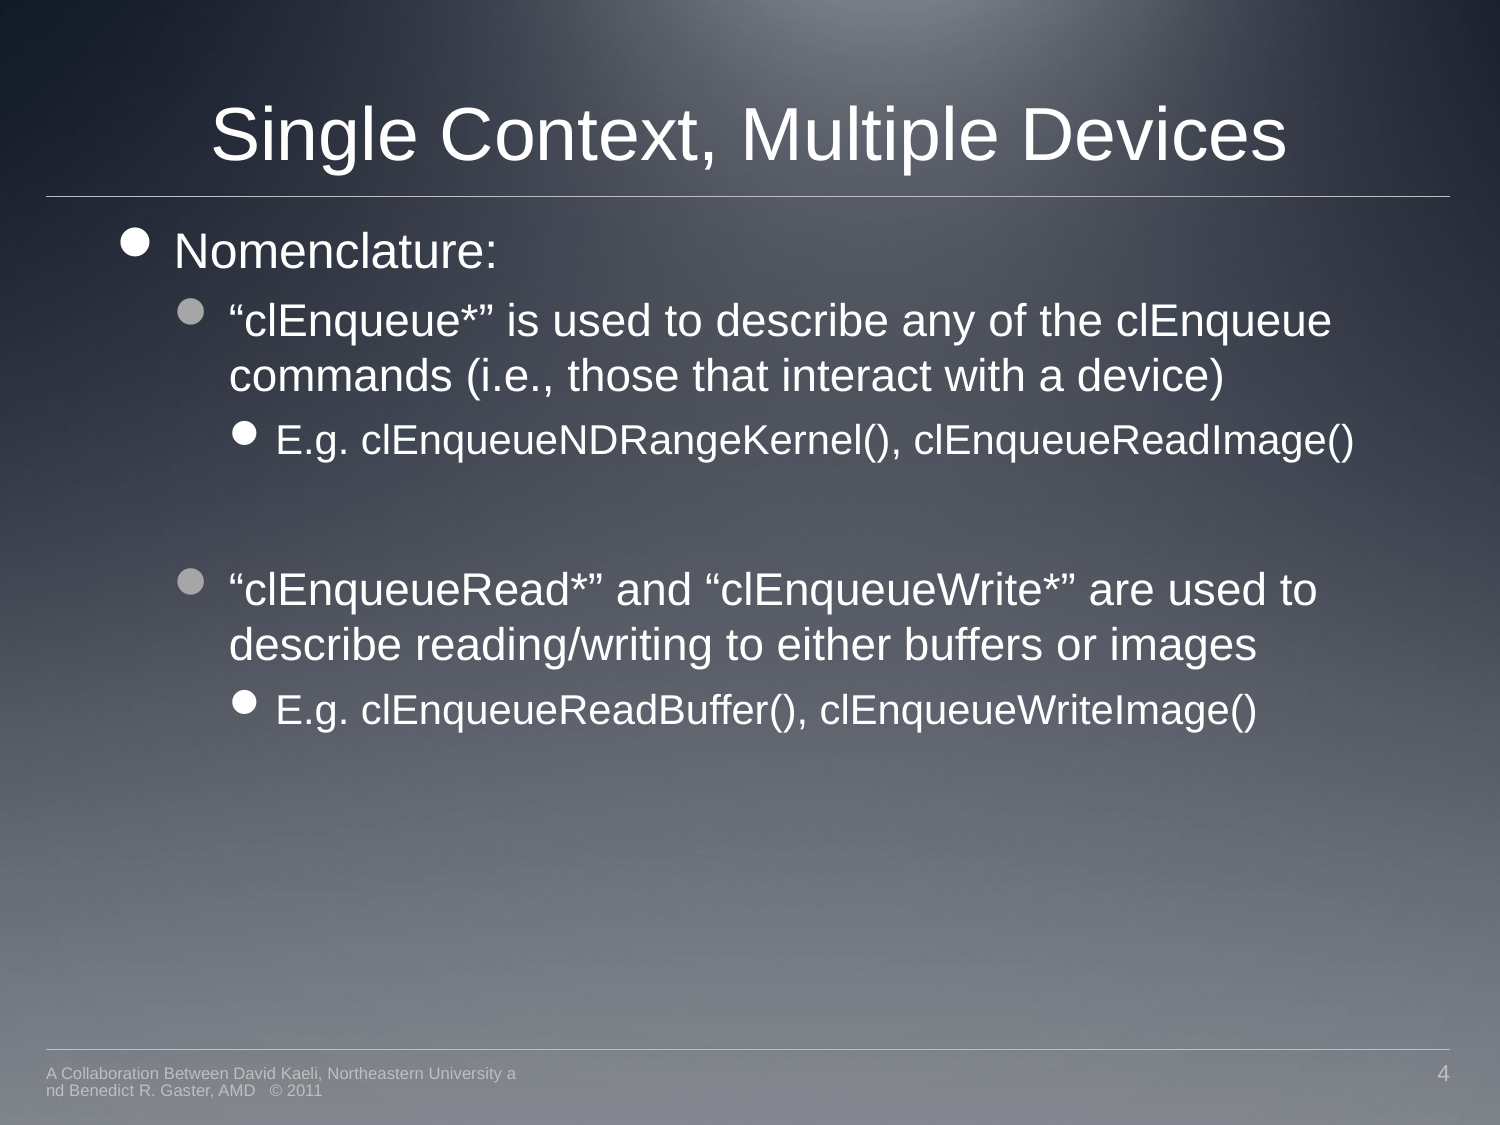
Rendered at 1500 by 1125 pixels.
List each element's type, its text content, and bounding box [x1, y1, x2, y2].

title Single Context, Multiple Devices [105, 17, 1394, 183]
footer A Collaboration Between David Kaeli, Northeastern University and Benedict R. Gaster, AMD © 2011 [46, 1042, 521, 1103]
slide_number 4 [1325, 1042, 1450, 1103]
list Nomenclature: “clEnqueue*” is used to describe any of the clEnqueue commands (i.e., those that interact with a device) E.g. clEnqueueNDRangeKernel(), clEnqueueReadImage() “clEnqueueRead*” and “clEnqueueWrite*” are used to describe reading/writing to either buffers or images E.g. clEnqueueReadBuffer(), clEnqueueWriteImage() [101, 210, 1394, 849]
